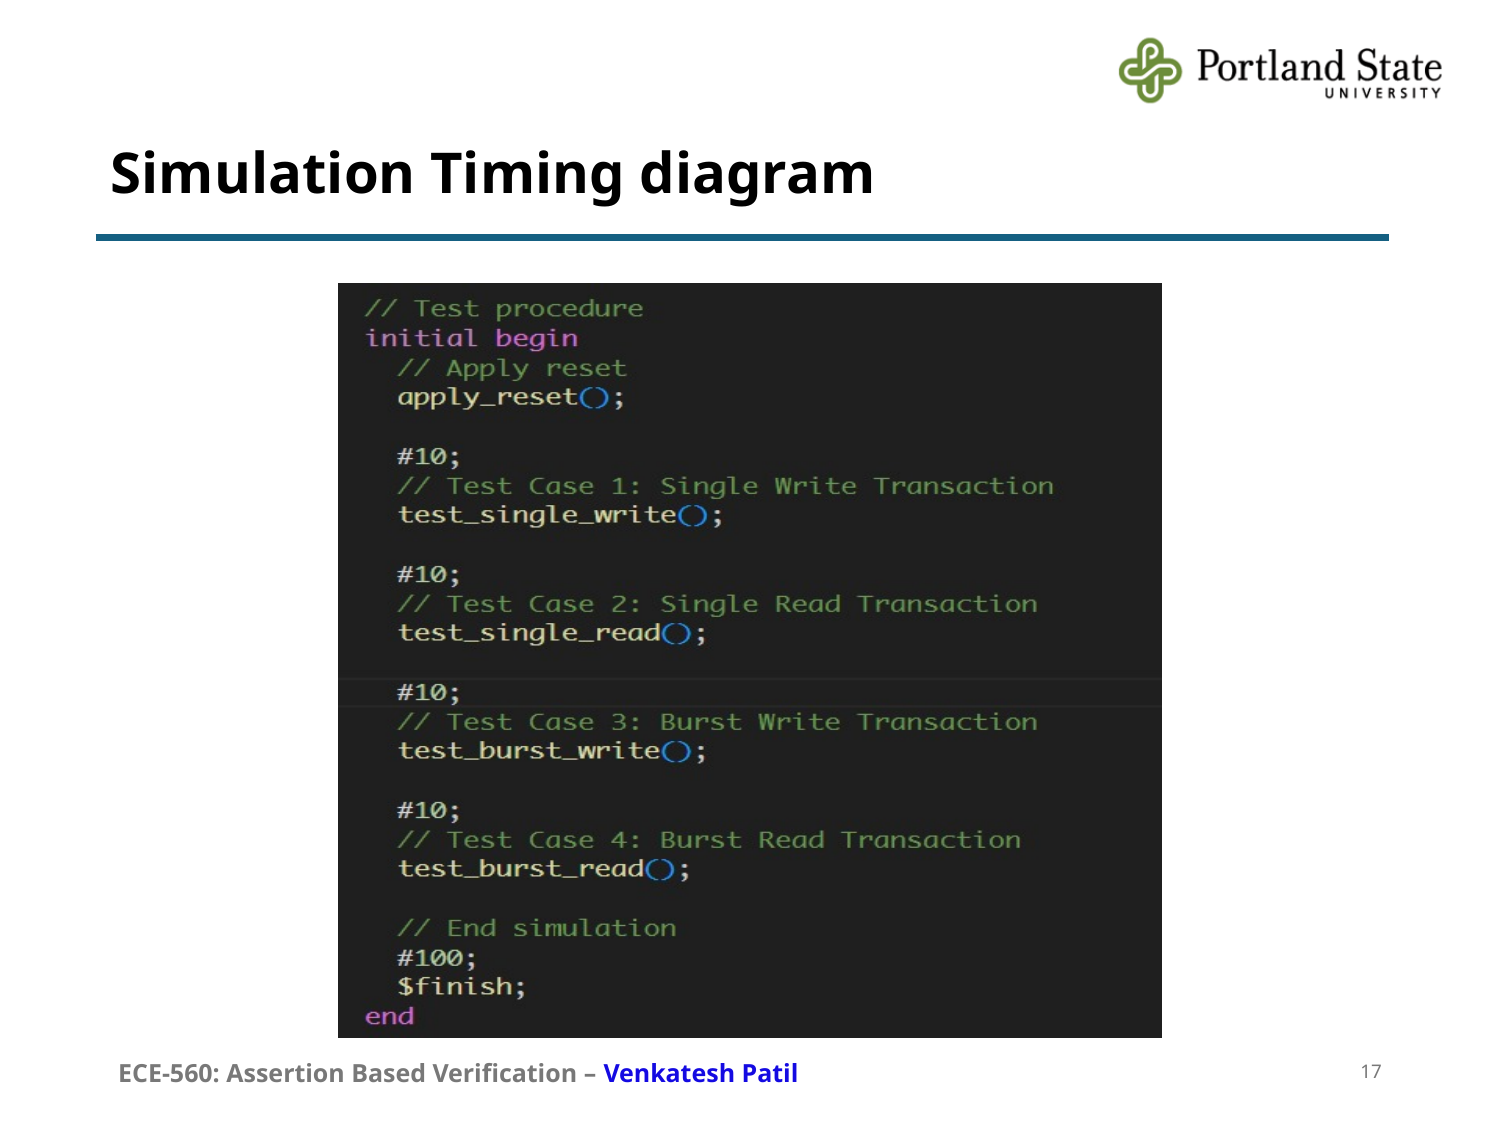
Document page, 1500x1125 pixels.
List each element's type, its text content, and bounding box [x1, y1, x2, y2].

slide_number 17 [1059, 1042, 1397, 1103]
picture [1115, 26, 1453, 112]
list [95, 254, 1390, 1009]
title Simulation Timing diagram [95, 116, 1390, 235]
footer ECE-560: Assertion Based Verification – Venkatesh Patil [103, 1042, 1004, 1103]
picture [337, 282, 1163, 1039]
